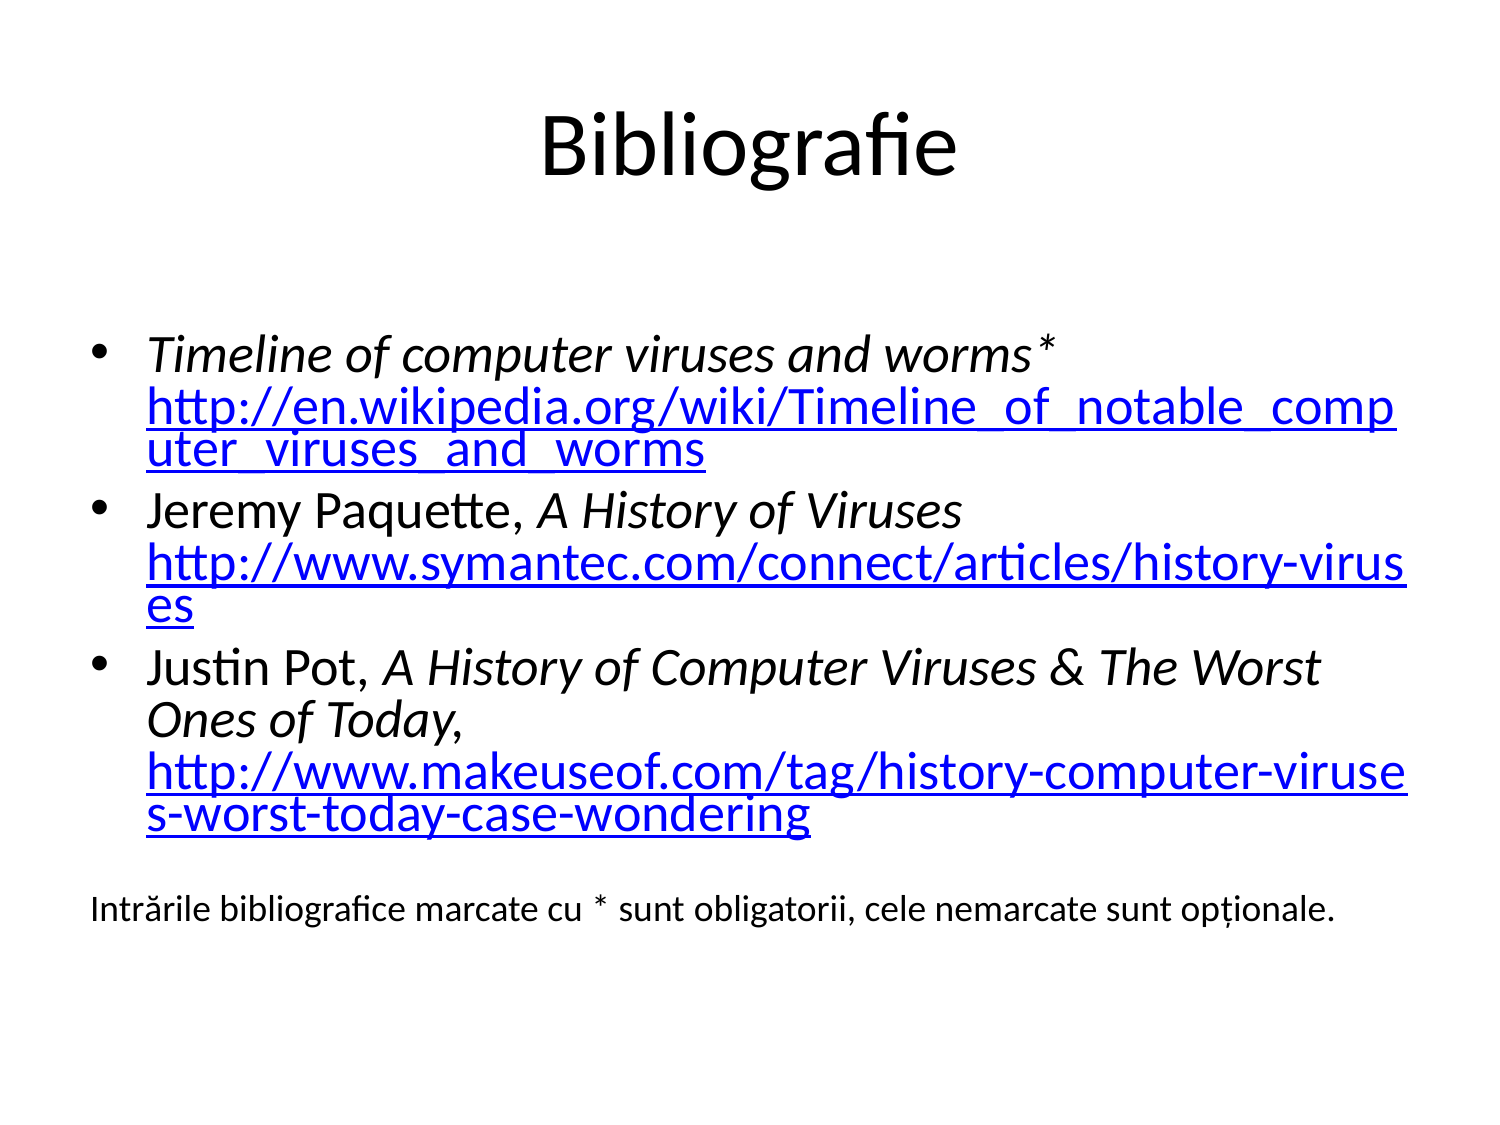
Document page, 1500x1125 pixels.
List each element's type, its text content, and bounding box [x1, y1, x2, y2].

title Bibliografie [75, 45, 1425, 233]
list Timeline of computer viruses and worms* http://en.wikipedia.org/wiki/Timeline_of_notable_computer_viruses_and_worms Jeremy Paquette, A History of Viruses http://www.symantec.com/connect/articles/history-viruses Justin Pot, A History of Computer Viruses & The Worst Ones of Today, http://www.makeuseof.com/tag/history-computer-viruses-worst-today-case-wondering Intrările bibliografice marcate cu * sunt obligatorii, cele nemarcate sunt opționale. [75, 262, 1425, 1005]
